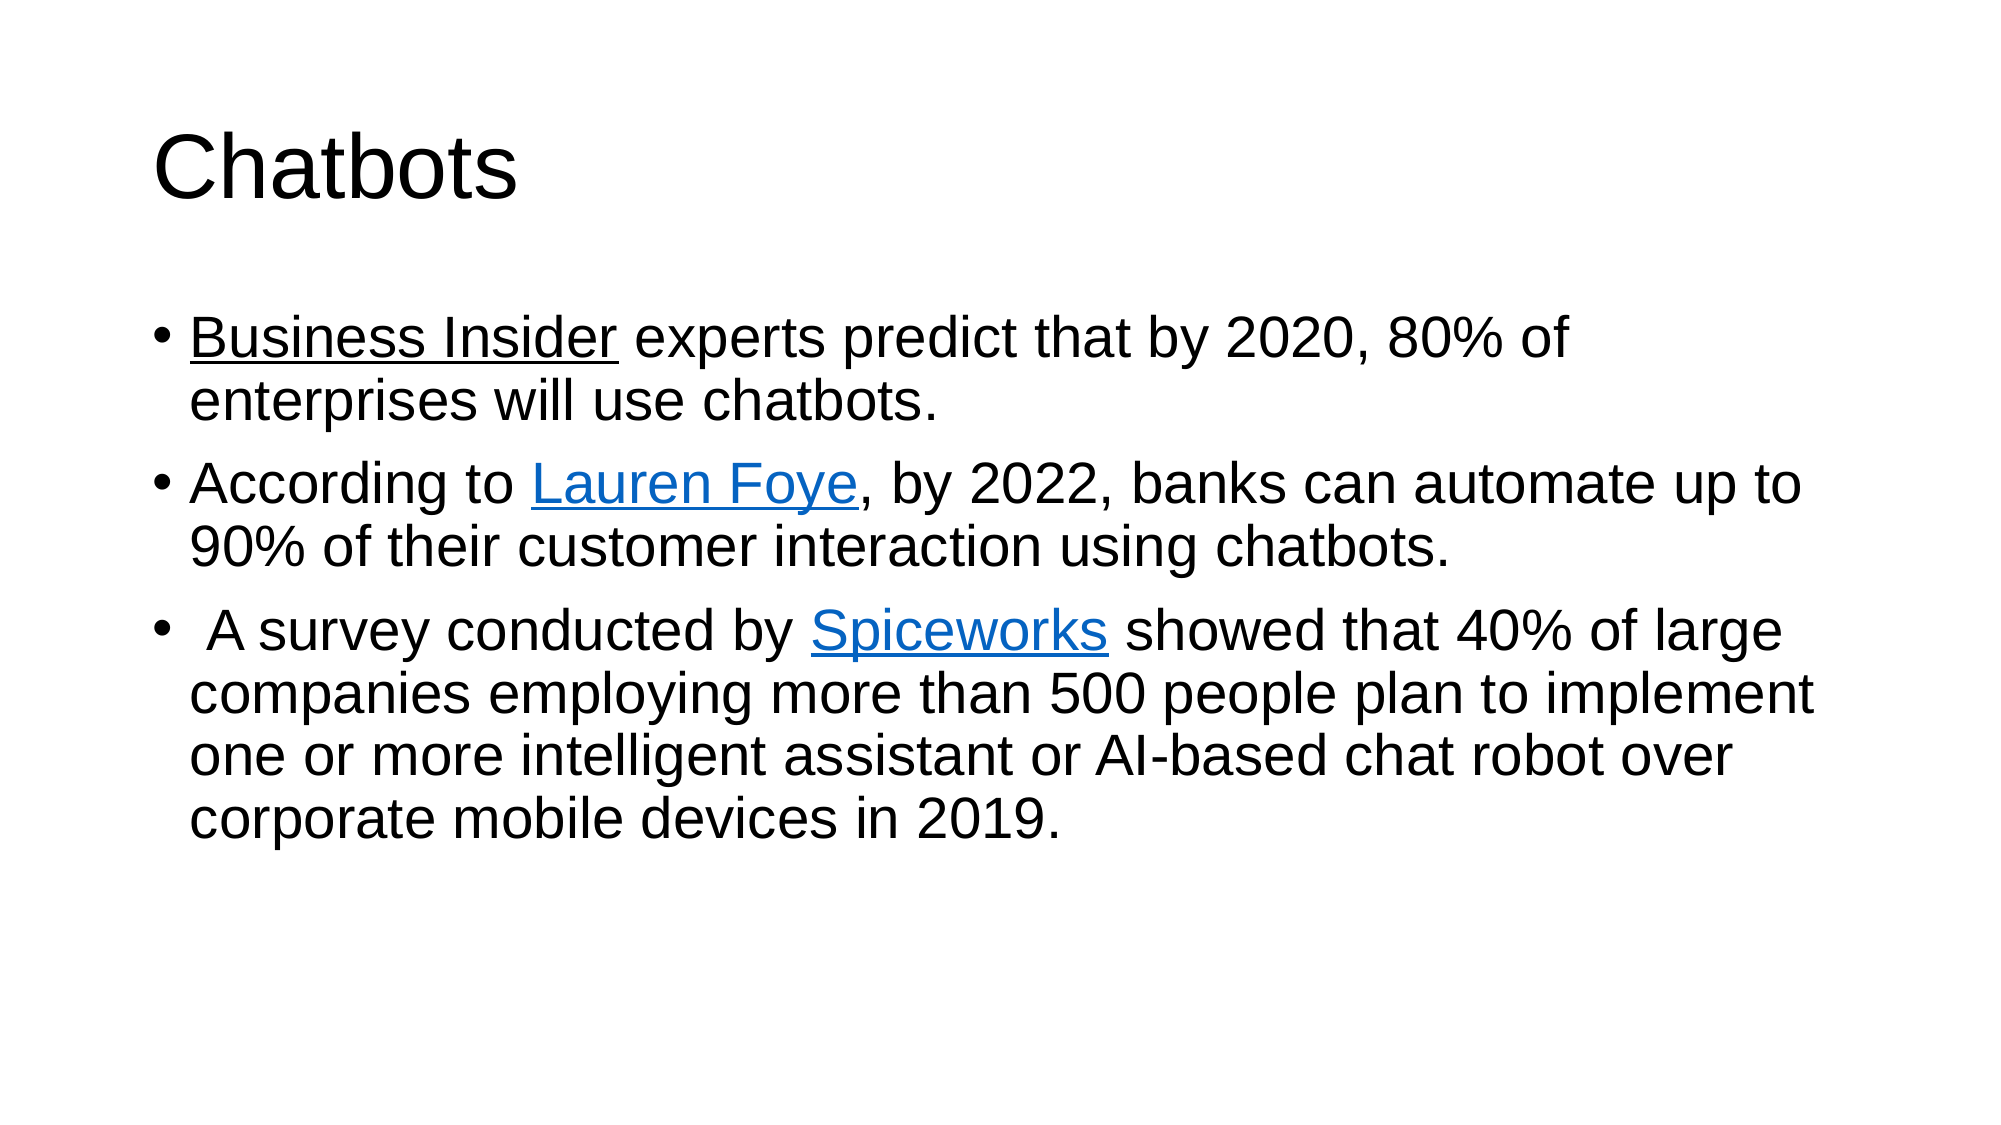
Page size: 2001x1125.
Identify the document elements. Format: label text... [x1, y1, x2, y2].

title Chatbots [137, 59, 1863, 278]
list Business Insider experts predict that by 2020, 80% of enterprises will use chatbots. According to Lauren Foye, by 2022, banks can automate up to 90% of their customer interaction using chatbots. A survey conducted by Spiceworks showed that 40% of large companies employing more than 500 people plan to implement one or more intelligent assistant or AI-based chat robot over corporate mobile devices in 2019. [137, 299, 1863, 1014]
